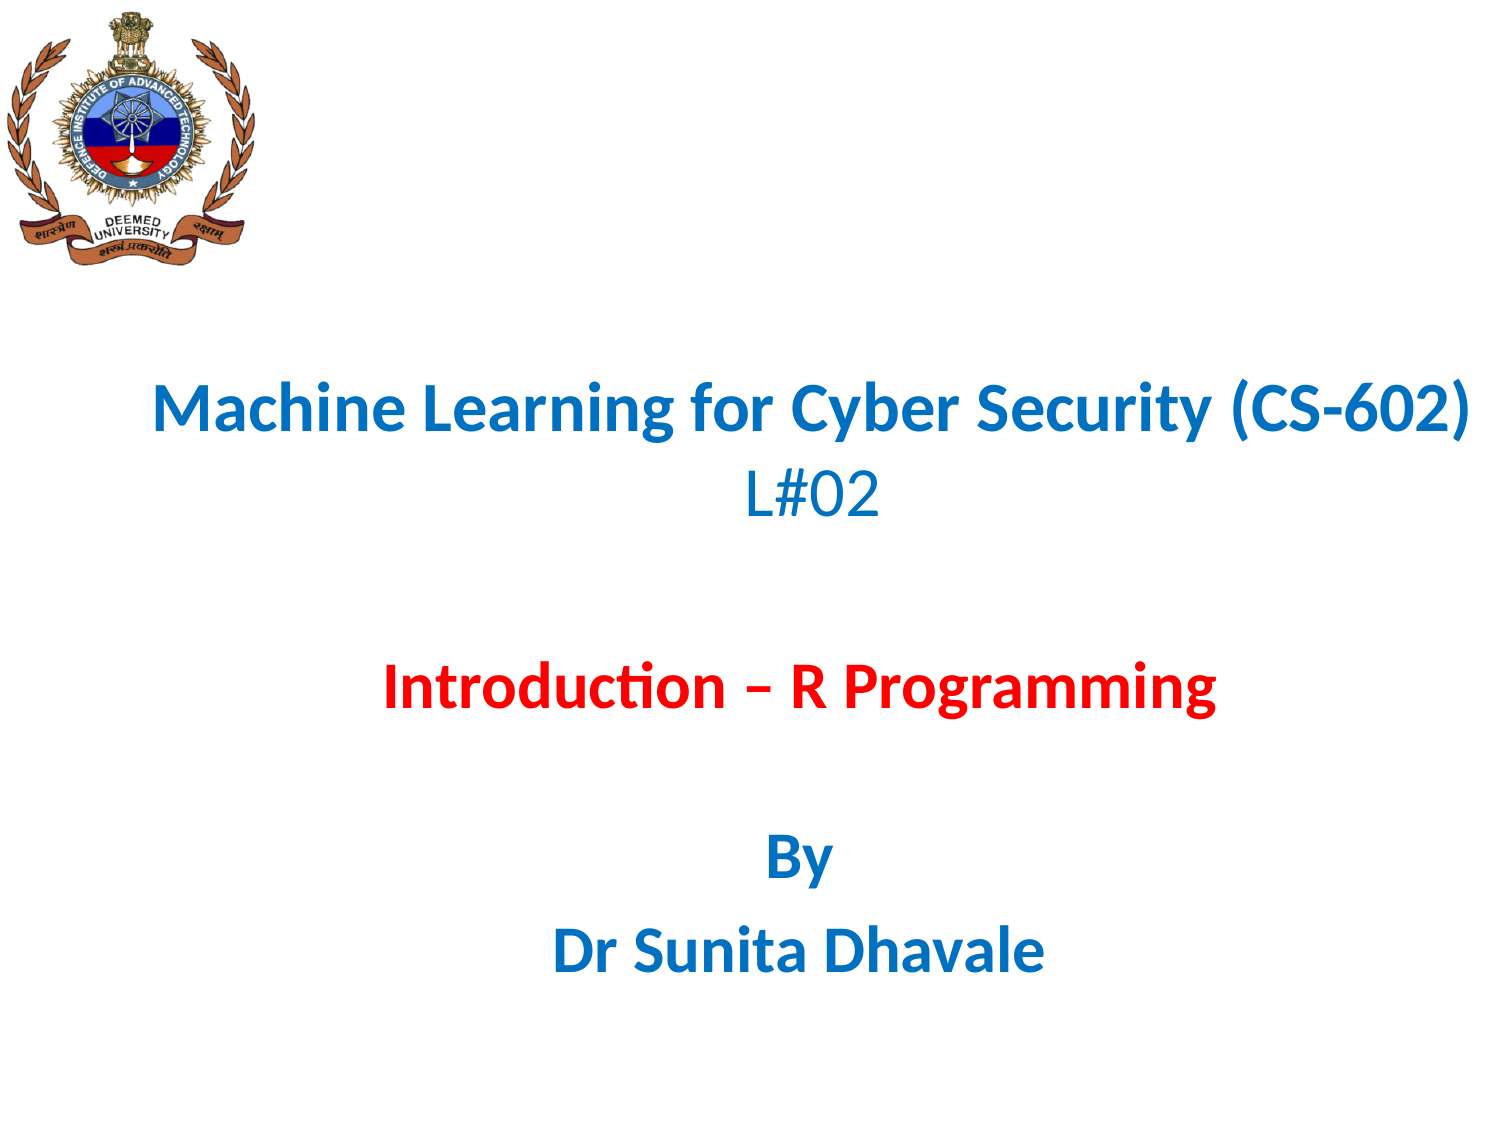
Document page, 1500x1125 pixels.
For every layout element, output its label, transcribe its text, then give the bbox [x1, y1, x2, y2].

subtitle Introduction – R Programming By Dr Sunita Dhavale [174, 650, 1425, 1063]
title Machine Learning for Cyber Security (CS-602) L#02 [126, 324, 1500, 567]
picture [0, 0, 263, 280]
